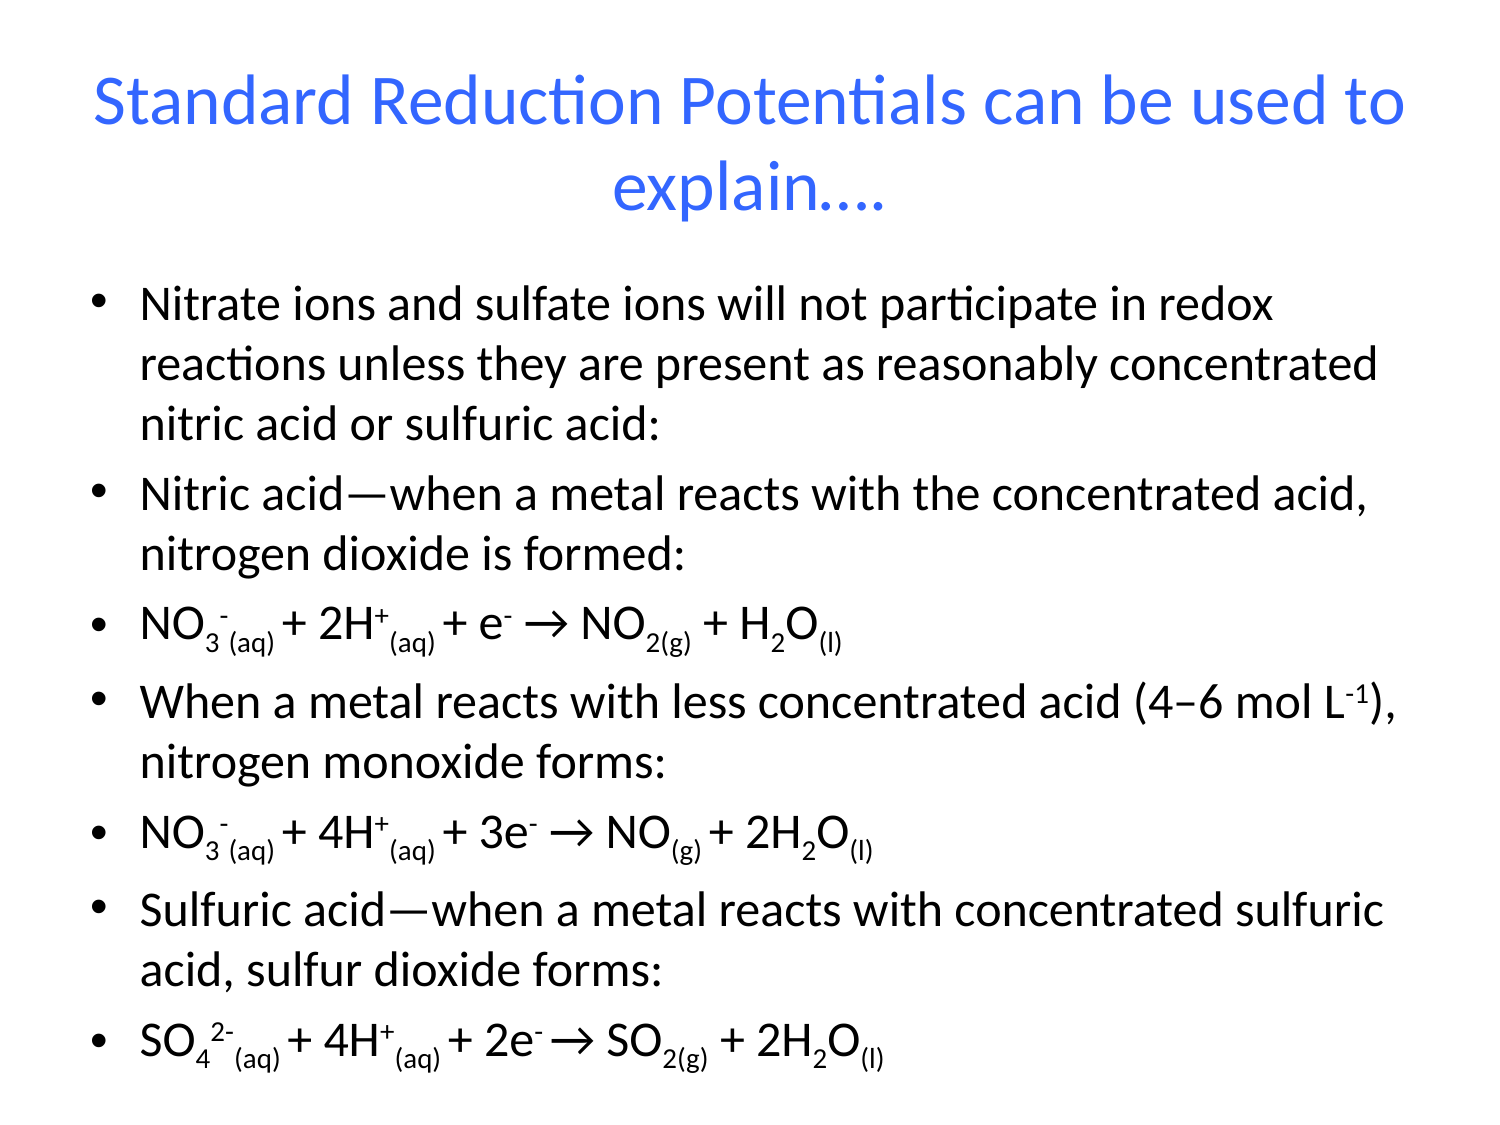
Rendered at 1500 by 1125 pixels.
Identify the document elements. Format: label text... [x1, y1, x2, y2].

title Standard Reduction Potentials can be used to explain…. [75, 45, 1425, 233]
list Nitrate ions and sulfate ions will not participate in redox reactions unless they are present as reasonably concentrated nitric acid or sulfuric acid: Nitric acid—when a metal reacts with the concentrated acid, nitrogen dioxide is formed: NO3-(aq) + 2H+(aq) + e- → NO2(g) + H2O(l) When a metal reacts with less concentrated acid (4–6 mol L-1), nitrogen monoxide forms: NO3-(aq) + 4H+(aq) + 3e- → NO(g) + 2H2O(l) Sulfuric acid—when a metal reacts with concentrated sulfuric acid, sulfur dioxide forms: SO42-(aq) + 4H+(aq) + 2e- → SO2(g) + 2H2O(l) [75, 262, 1425, 1088]
